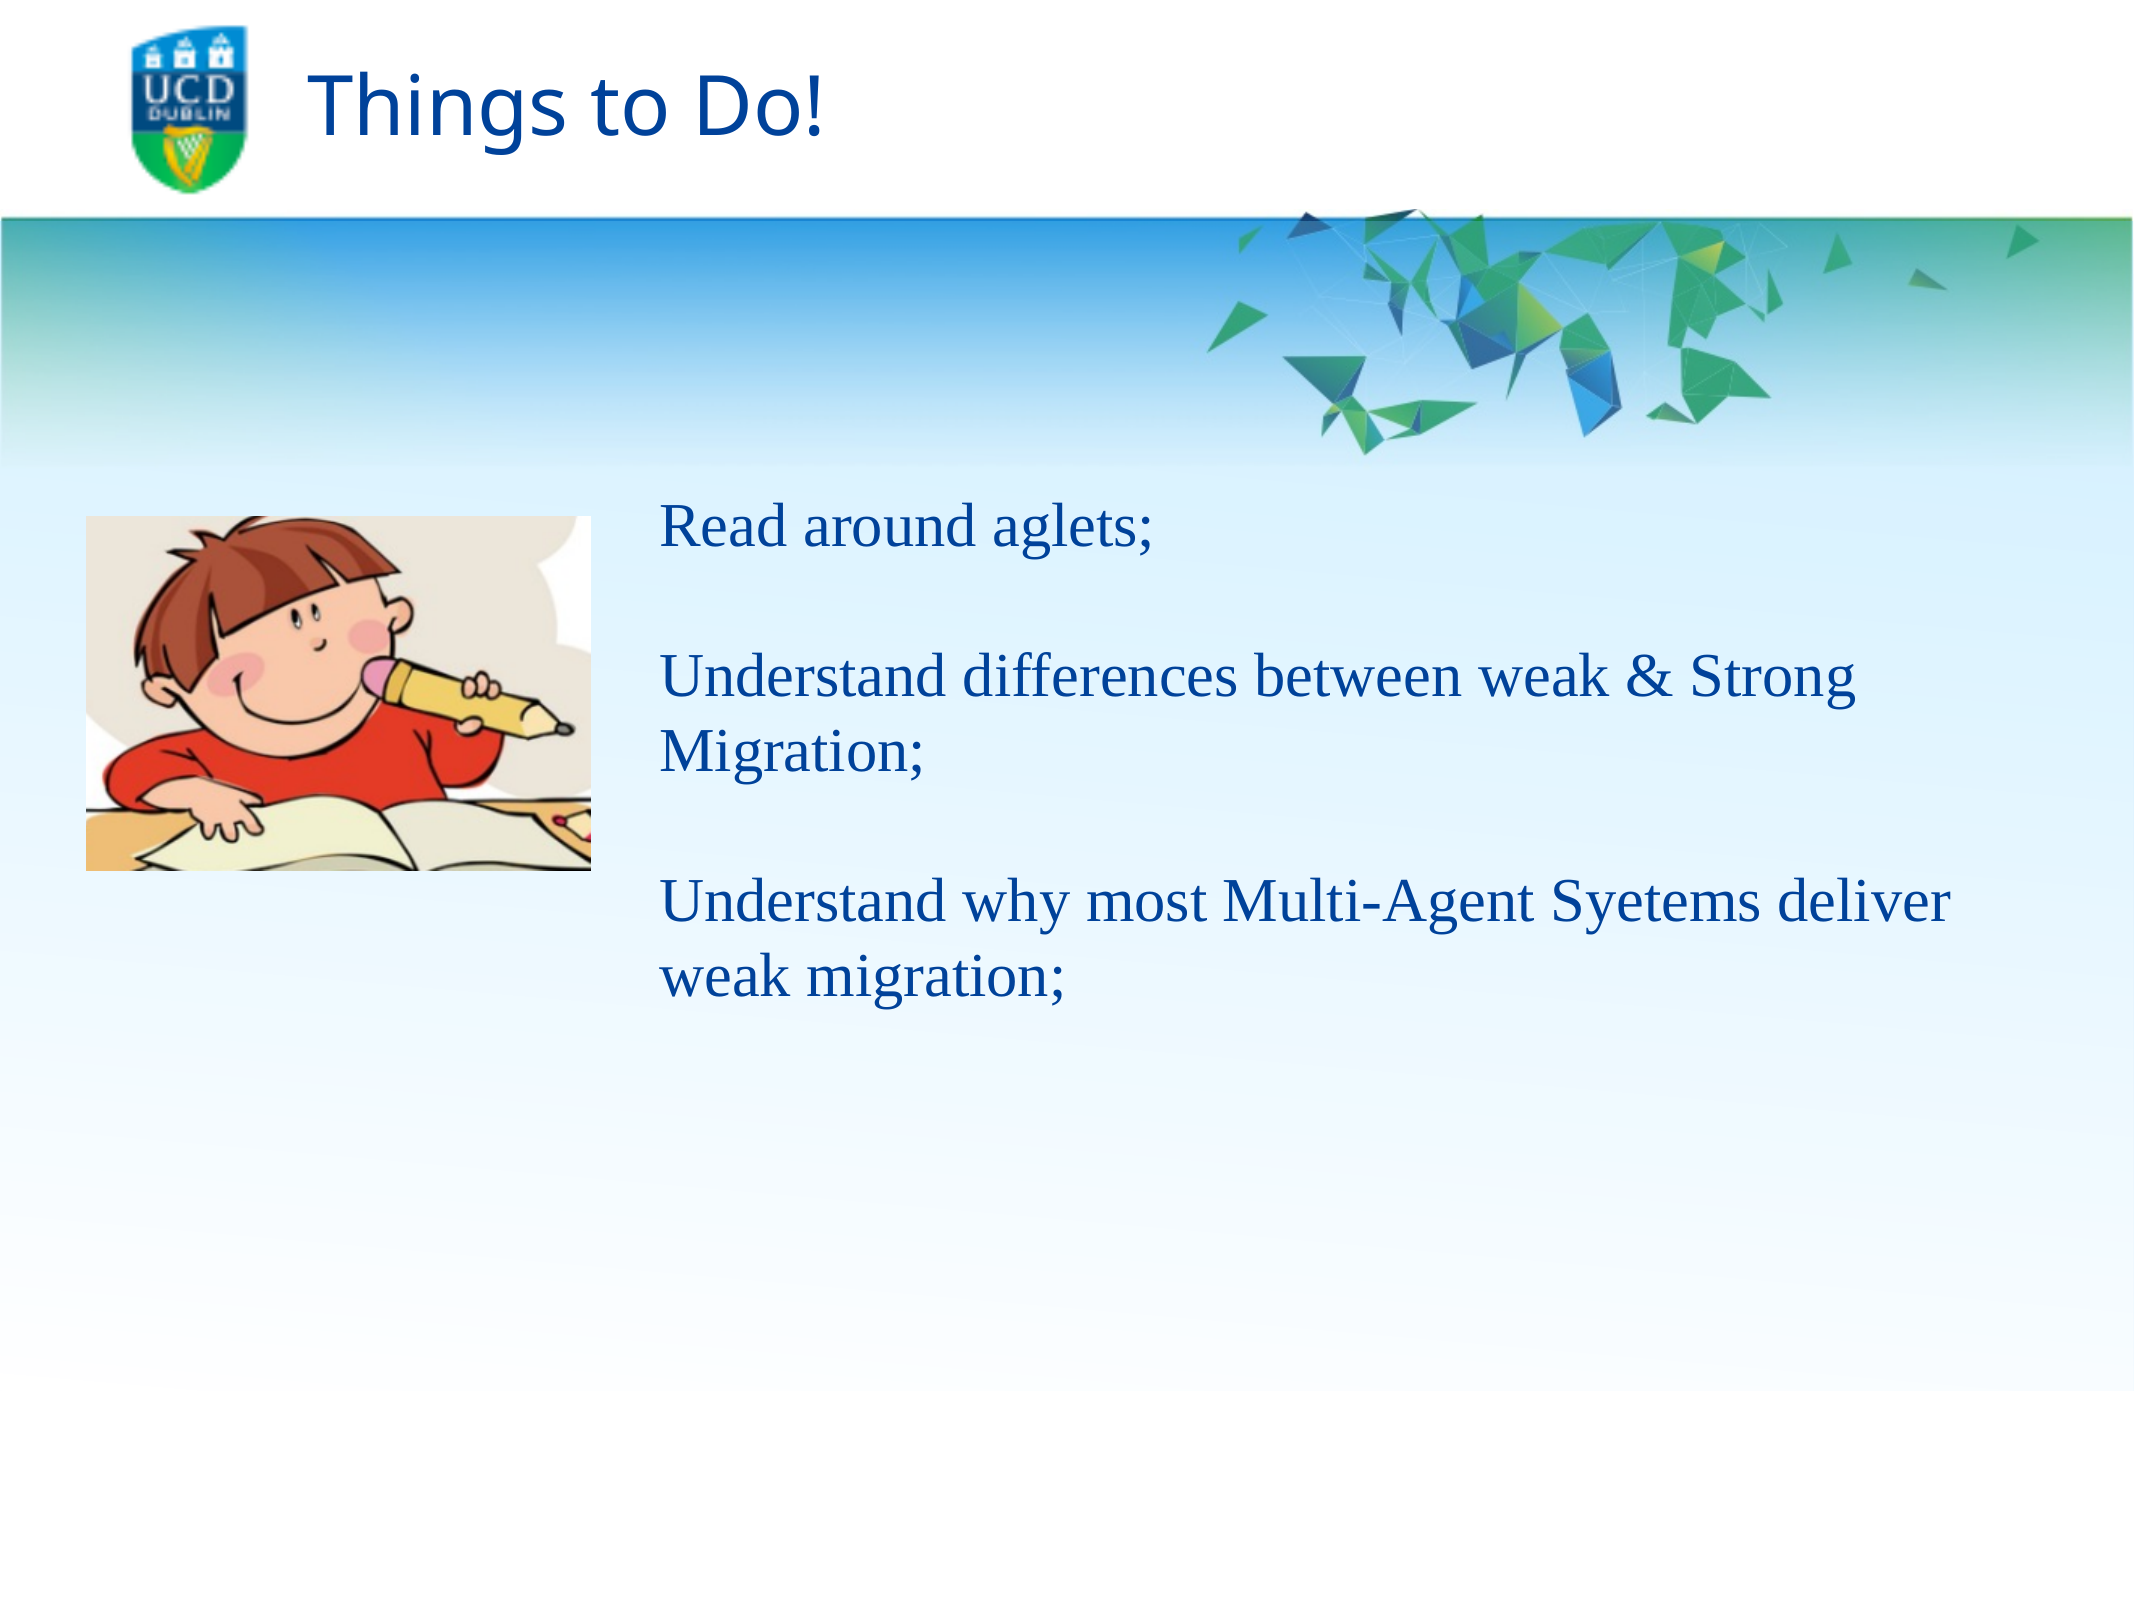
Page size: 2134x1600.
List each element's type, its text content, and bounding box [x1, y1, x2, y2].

list Read around aglets; Understand differences between weak & Strong Migration; Understand why most Multi-Agent Syetems deliver weak migration; [638, 398, 2071, 1203]
title Things to Do! [298, 43, 1003, 166]
picture [85, 516, 591, 872]
picture [0, 10, 2134, 221]
